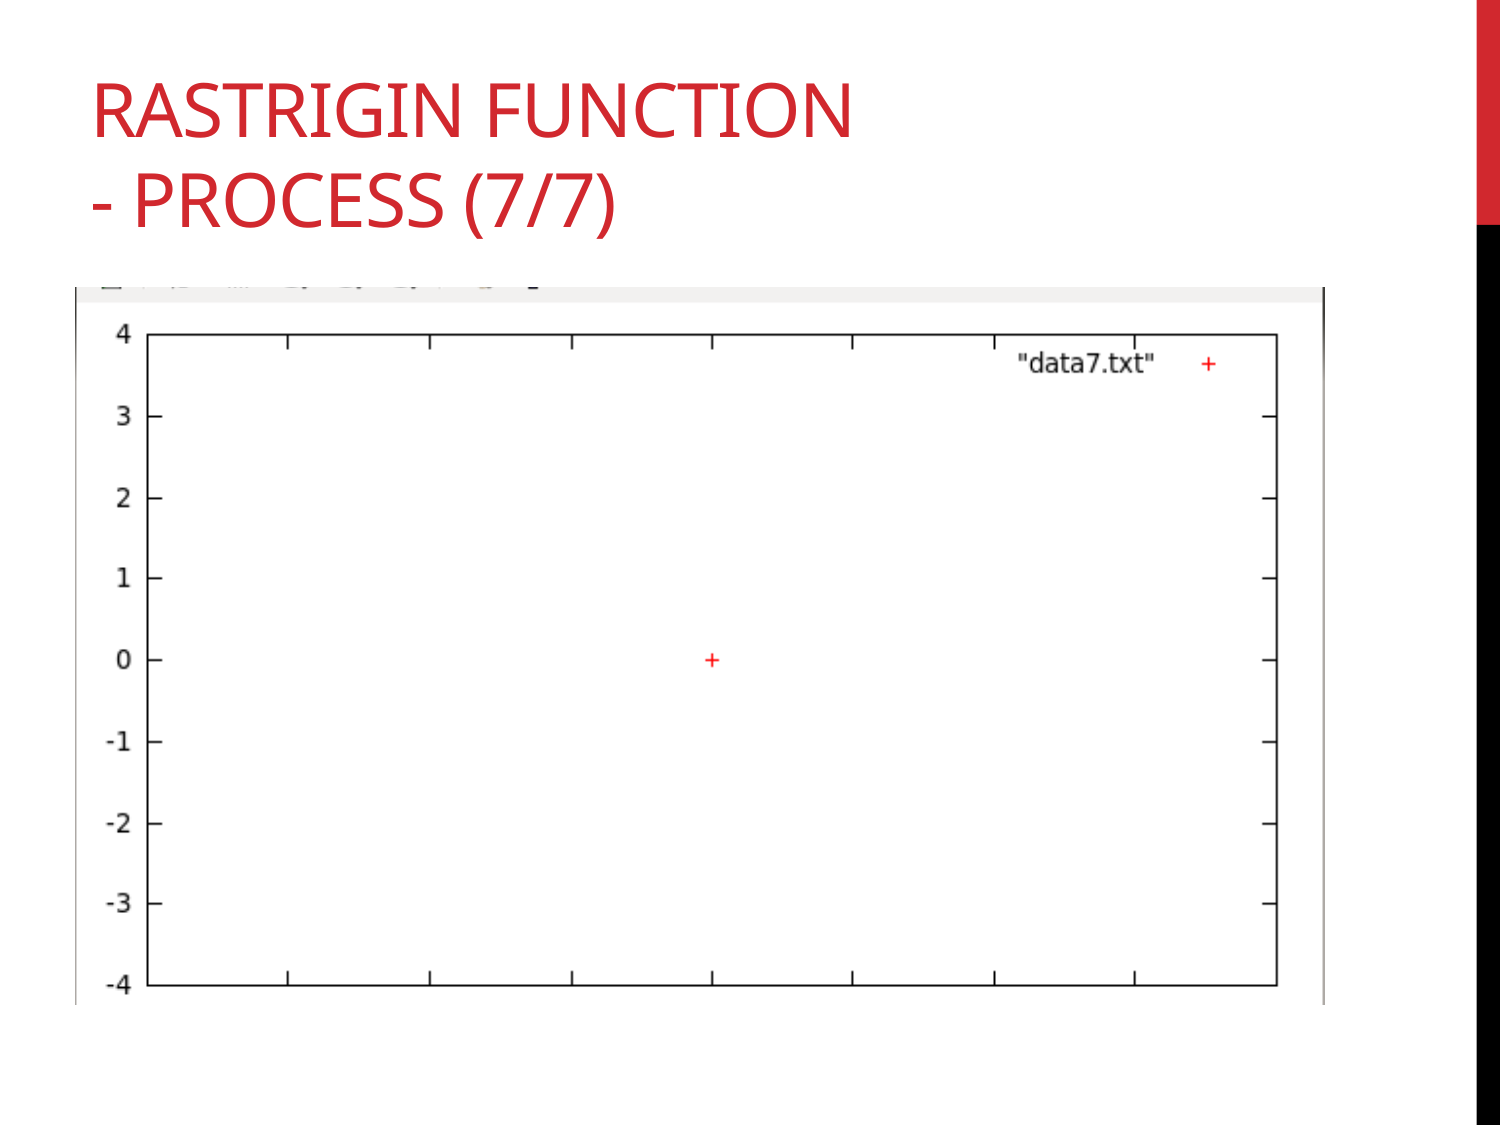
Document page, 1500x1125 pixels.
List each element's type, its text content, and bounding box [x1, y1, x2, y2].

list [74, 286, 1326, 1006]
title rastrigin Function - Process (7/7) [75, 25, 1025, 250]
